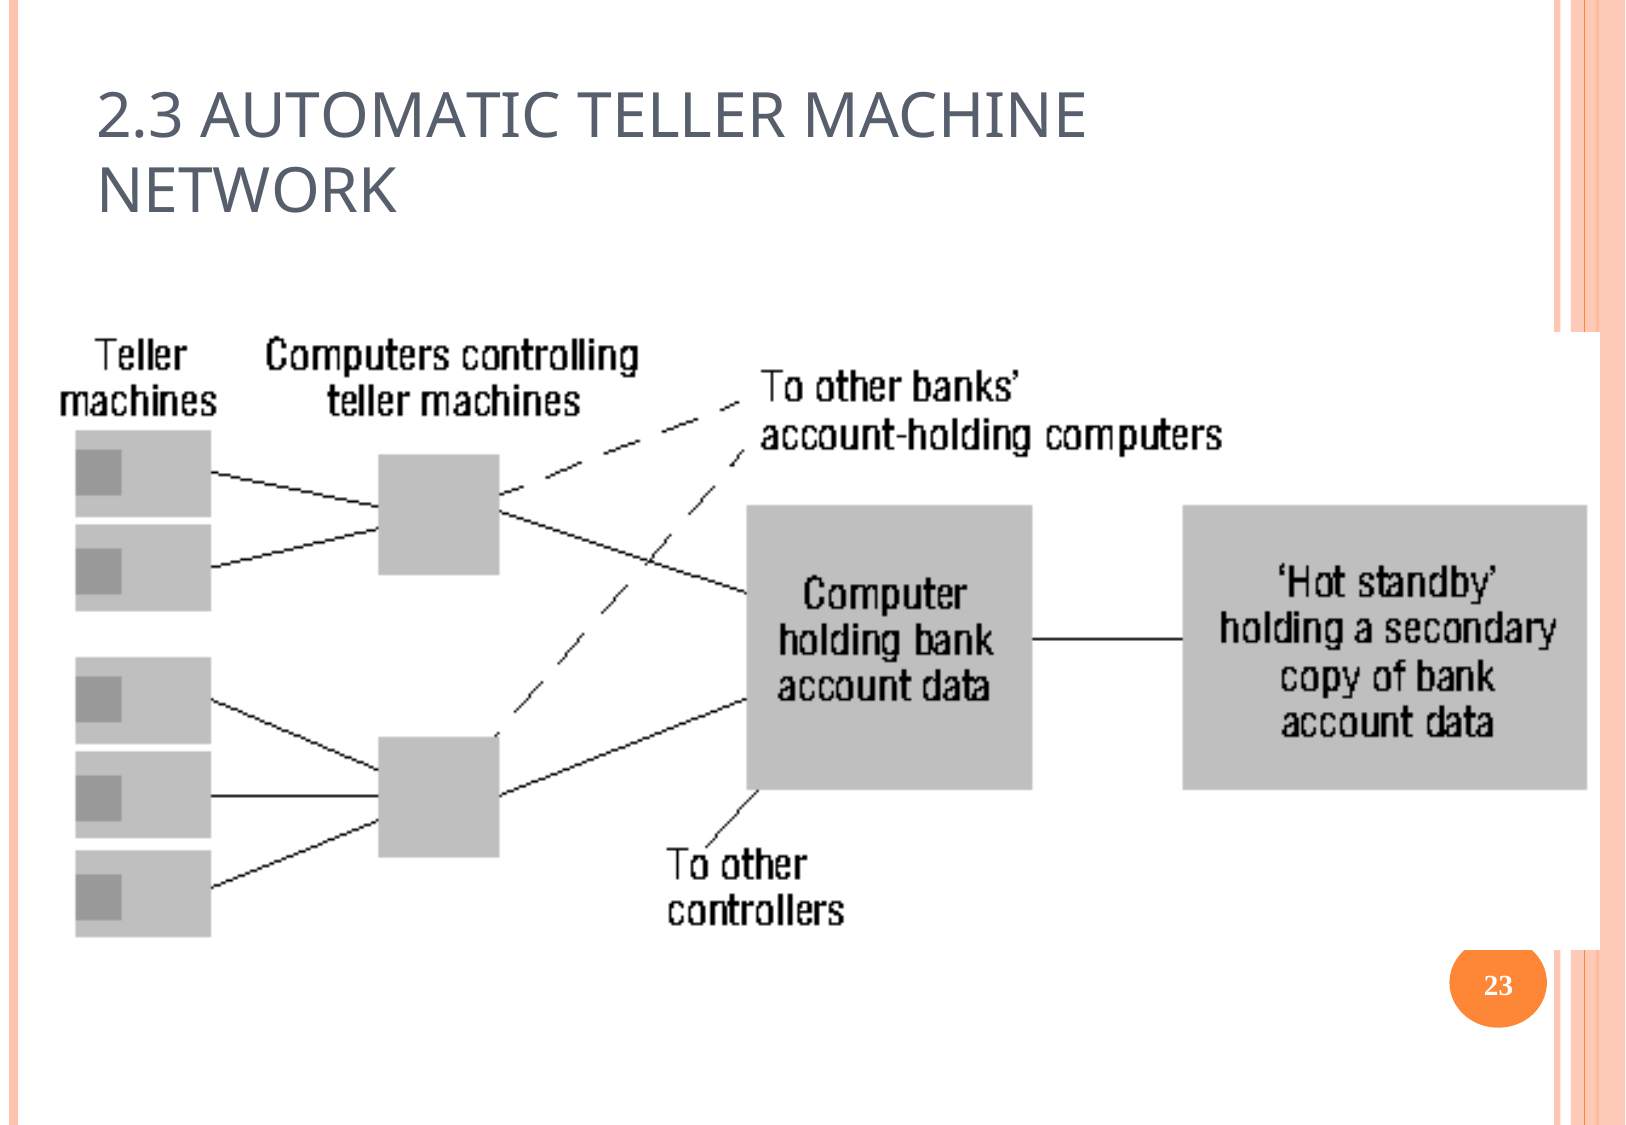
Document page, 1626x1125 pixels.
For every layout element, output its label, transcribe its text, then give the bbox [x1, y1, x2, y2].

picture [52, 332, 1600, 950]
text_box <number> [1444, 950, 1553, 1026]
title 2.3 AUTOMATIC TELLER MACHINE NETWORK [81, 45, 1409, 233]
